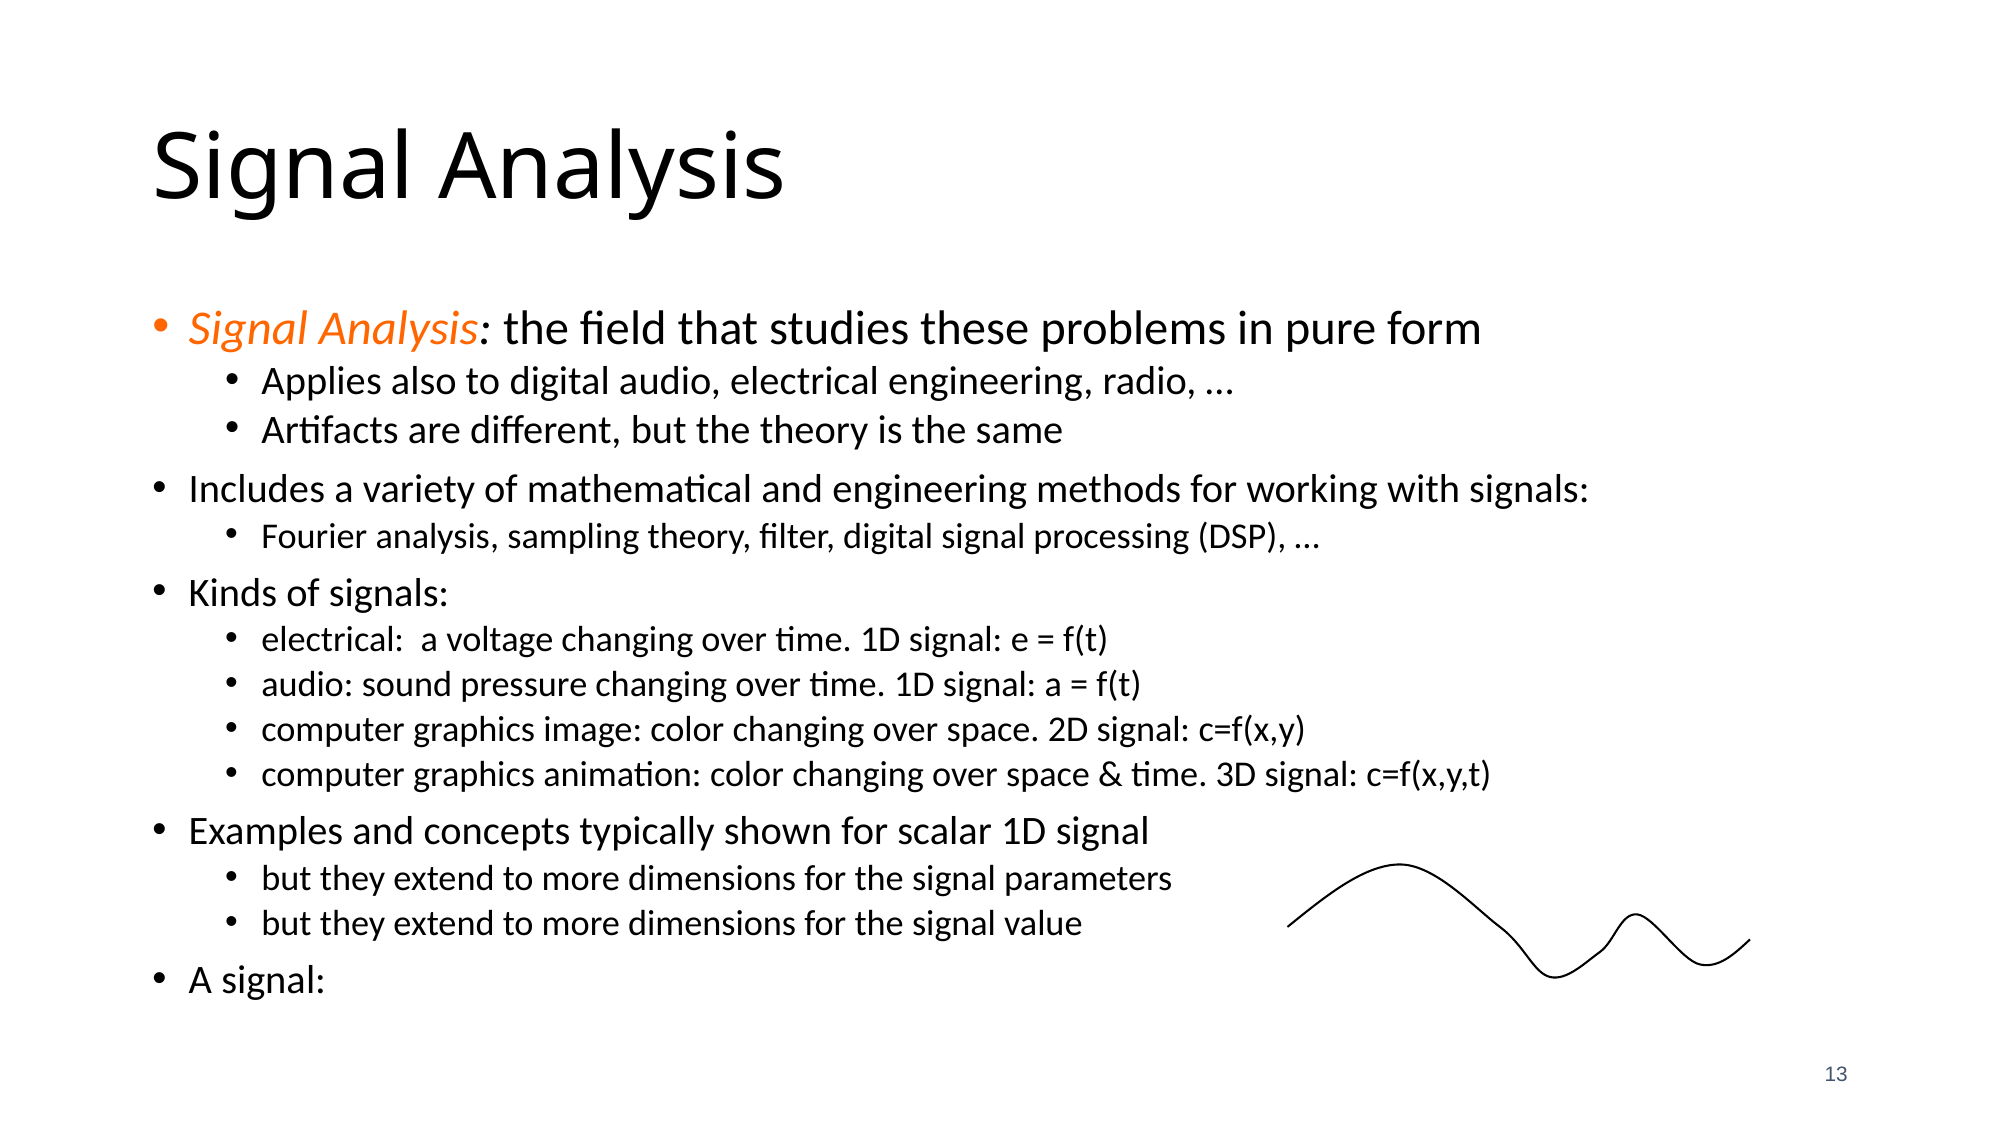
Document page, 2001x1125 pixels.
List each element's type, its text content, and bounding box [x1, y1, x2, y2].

text_box [1287, 864, 1750, 978]
title Signal Analysis [137, 59, 1863, 278]
slide_number 13 [1412, 1042, 1863, 1103]
list Signal Analysis: the field that studies these problems in pure form Applies also to digital audio, electrical engineering, radio, … Artifacts are different, but the theory is the same Includes a variety of mathematical and engineering methods for working with signals: Fourier analysis, sampling theory, filter, digital signal processing (DSP), … Kinds of signals: electrical: a voltage changing over time. 1D signal: e = f(t) audio: sound pressure changing over time. 1D signal: a = f(t) computer graphics image: color changing over space. 2D signal: c=f(x,y) computer graphics animation: color changing over space & time. 3D signal: c=f(x,y,t) Examples and concepts typically shown for scalar 1D signal but they extend to more dimensions for the signal parameters but they extend to more dimensions for the signal value A signal: [137, 299, 1863, 1014]
